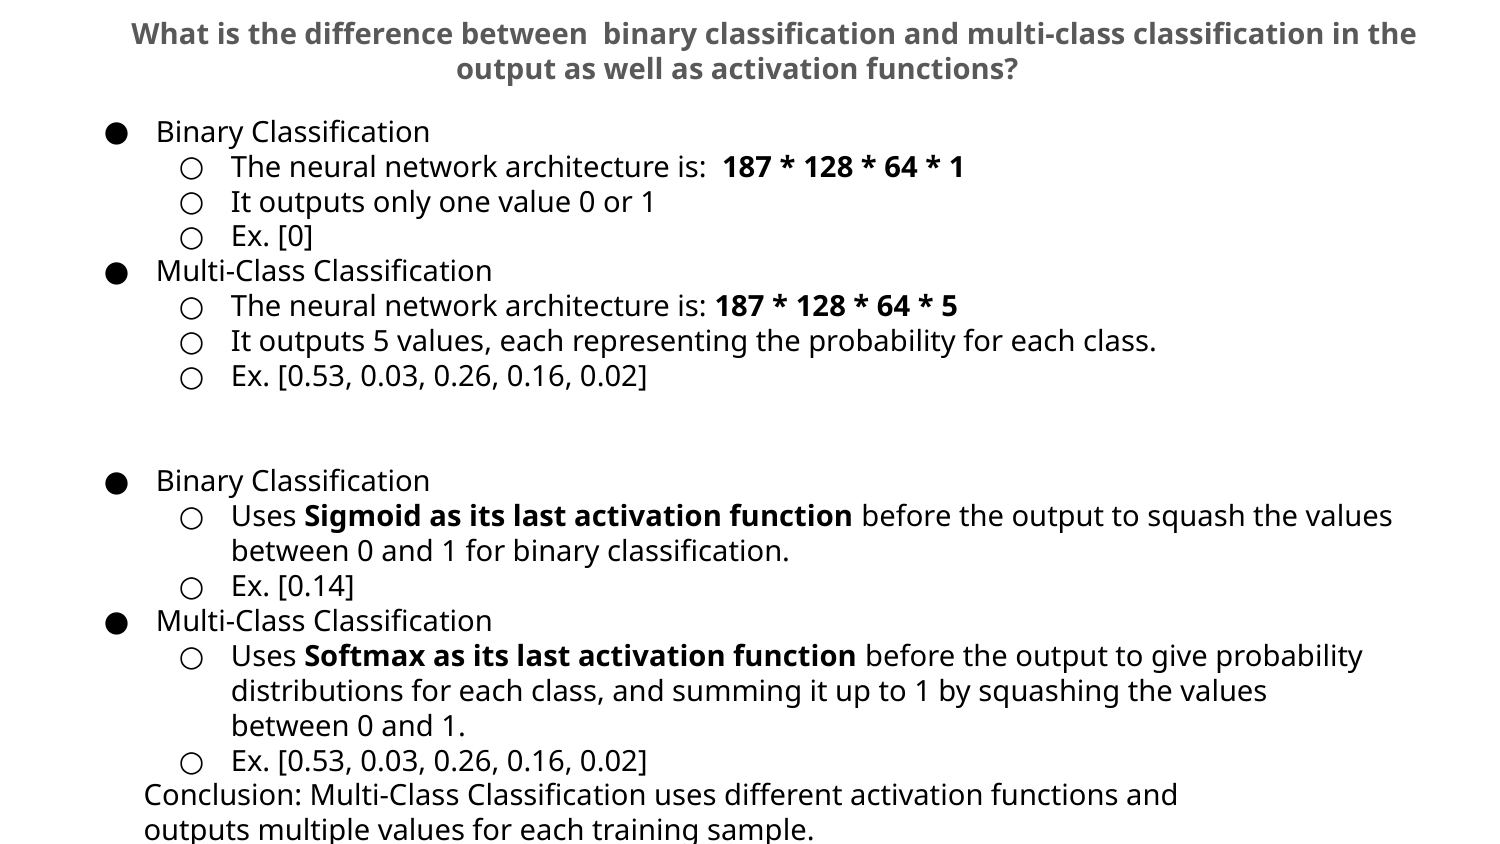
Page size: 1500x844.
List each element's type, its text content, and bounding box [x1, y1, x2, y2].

text_box Binary Classification The neural network architecture is: 187 * 128 * 64 * 1 It outputs only one value 0 or 1 Ex. [0] Multi-Class Classification The neural network architecture is: 187 * 128 * 64 * 5 It outputs 5 values, each representing the probability for each class. Ex. [0.53, 0.03, 0.26, 0.16, 0.02] Binary Classification Uses Sigmoid as its last activation function before the output to squash the values between 0 and 1 for binary classification. Ex. [0.14] Multi-Class Classification Uses Softmax as its last activation function before the output to give probability distributions for each class, and summing it up to 1 by squashing the values between 0 and 1. Ex. [0.53, 0.03, 0.26, 0.16, 0.02] [65, 97, 1409, 793]
text_box What is the difference between binary classification and multi-class classification in the output as well as activation functions? [0, 0, 1475, 100]
text_box Conclusion: Multi-Class Classification uses different activation functions and outputs multiple values for each training sample. [128, 761, 1266, 844]
